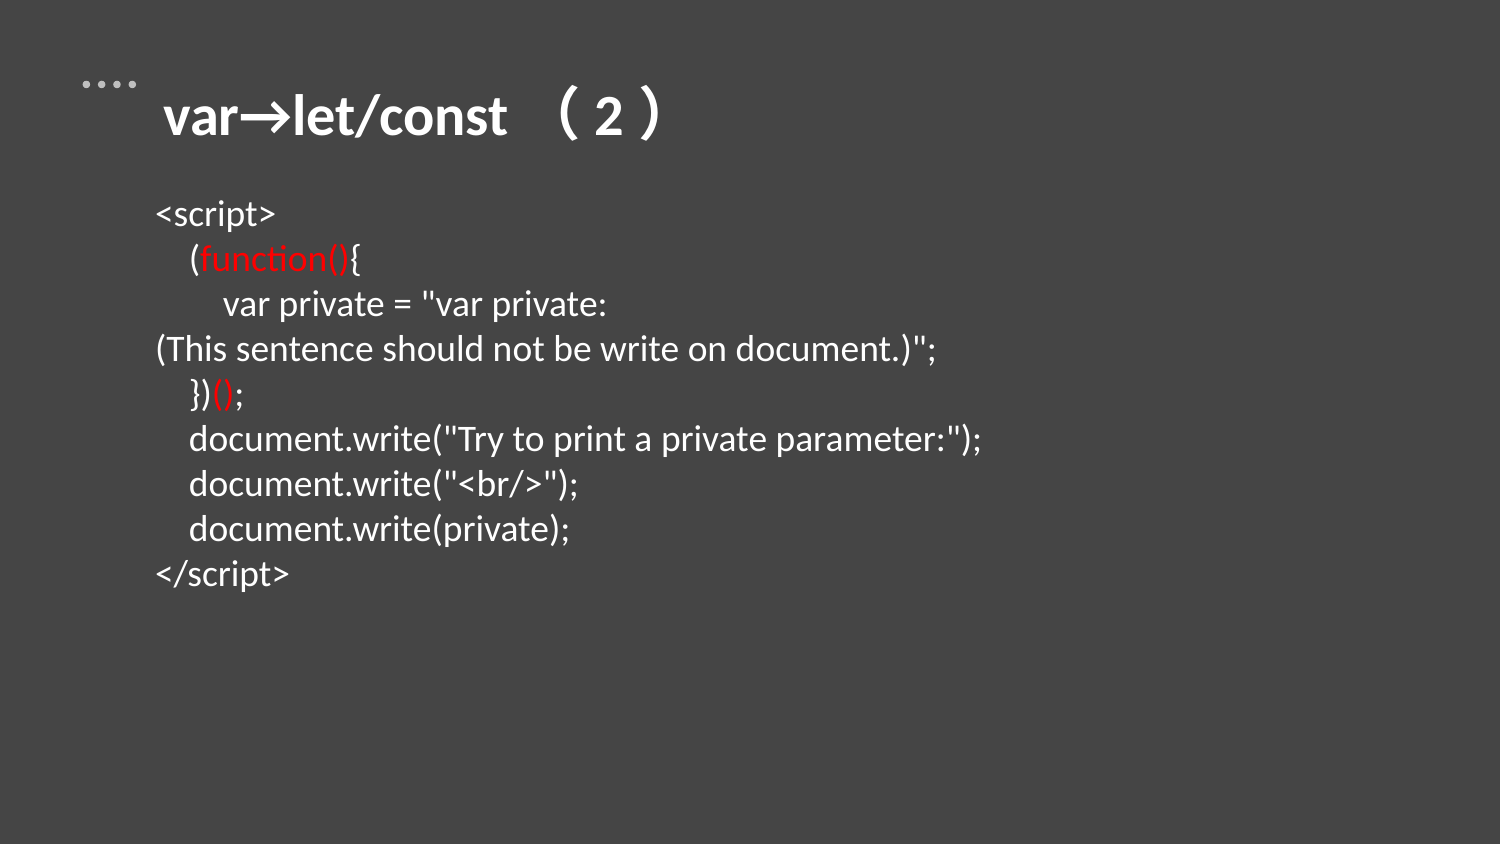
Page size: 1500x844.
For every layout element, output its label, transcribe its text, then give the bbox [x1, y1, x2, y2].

text_box <script> (function(){ var private = "var private: (This sentence should not be write on document.)"; })(); document.write("Try to print a private parameter:"); document.write("<br/>"); document.write(private); </script> [140, 181, 1377, 602]
text_box var→let/const（2） [148, 69, 789, 225]
